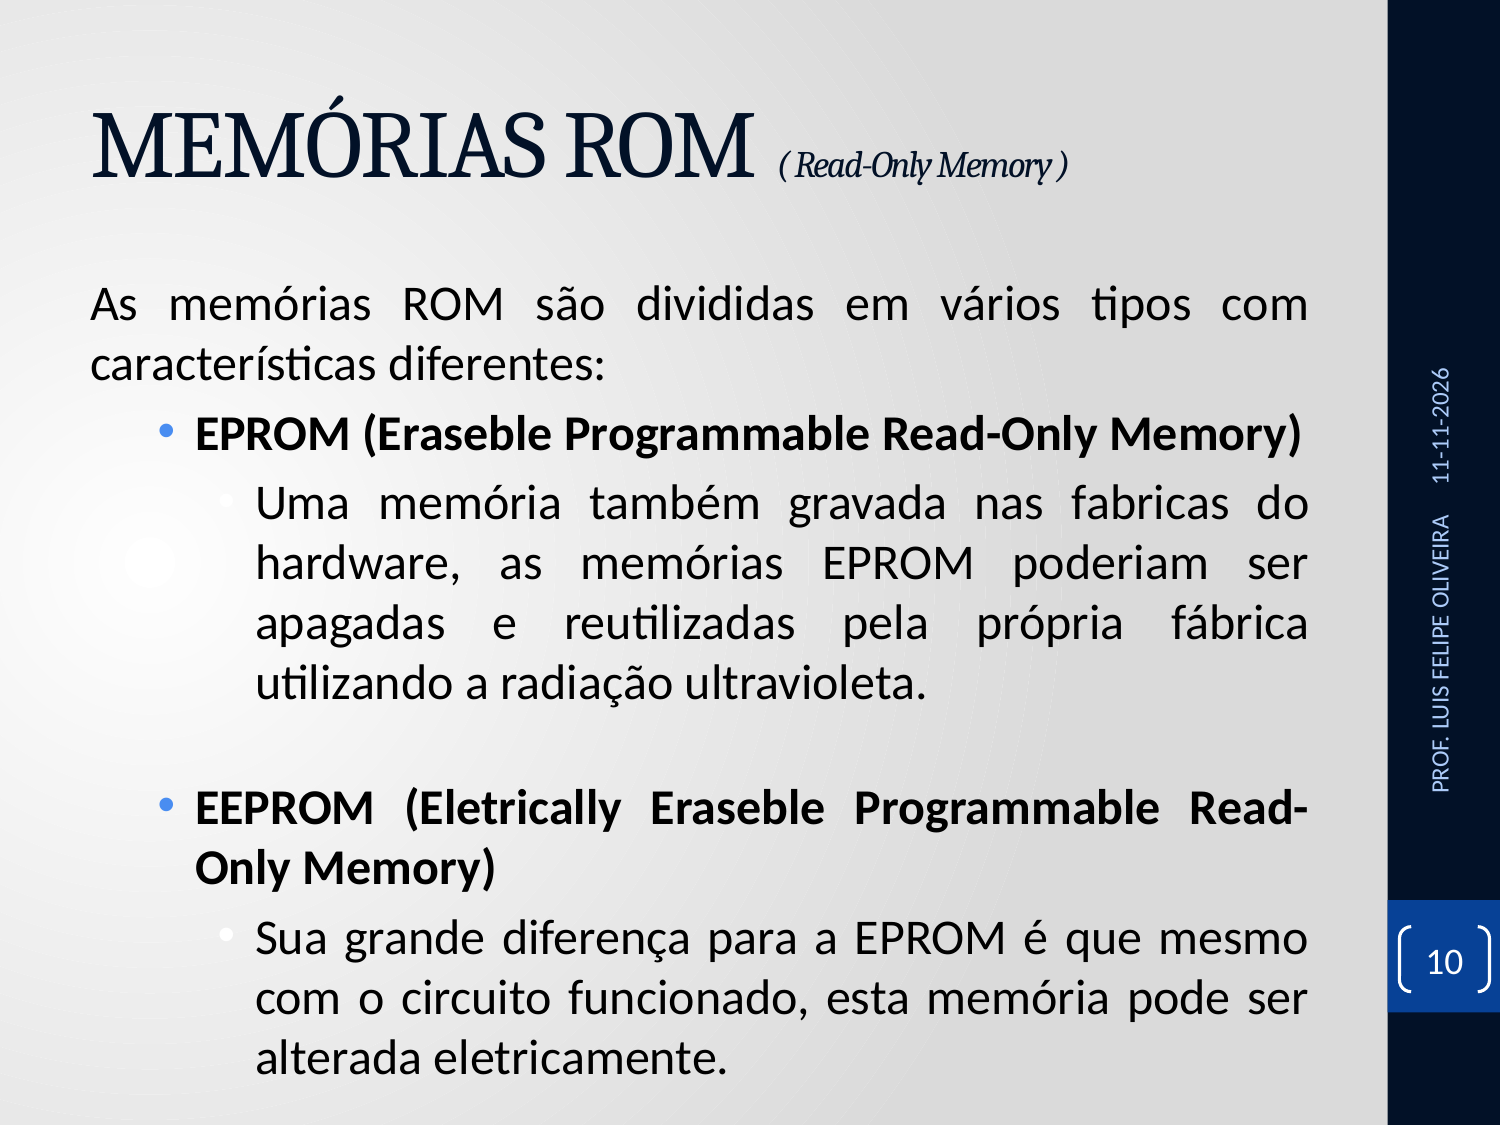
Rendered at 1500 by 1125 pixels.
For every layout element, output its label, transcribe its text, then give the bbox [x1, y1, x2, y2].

slide_number 10 [1397, 925, 1492, 994]
title MEMÓRIAS ROM ( Read-Only Memory ) [75, 45, 1325, 233]
footer PROF. LUIS FELIPE OLIVEIRA [1408, 500, 1469, 889]
list As memórias ROM são divididas em vários tipos com características diferentes: EPROM (Eraseble Programmable Read-Only Memory) Uma memória também gravada nas fabricas do hardware, as memórias EPROM poderiam ser apagadas e reutilizadas pela própria fábrica utilizando a radiação ultravioleta. EEPROM (Eletrically Eraseble Programmable Read-Only Memory) Sua grande diferença para a EPROM é que mesmo com o circuito funcionado, esta memória pode ser alterada eletricamente. [75, 262, 1325, 1050]
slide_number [1408, 100, 1469, 500]
